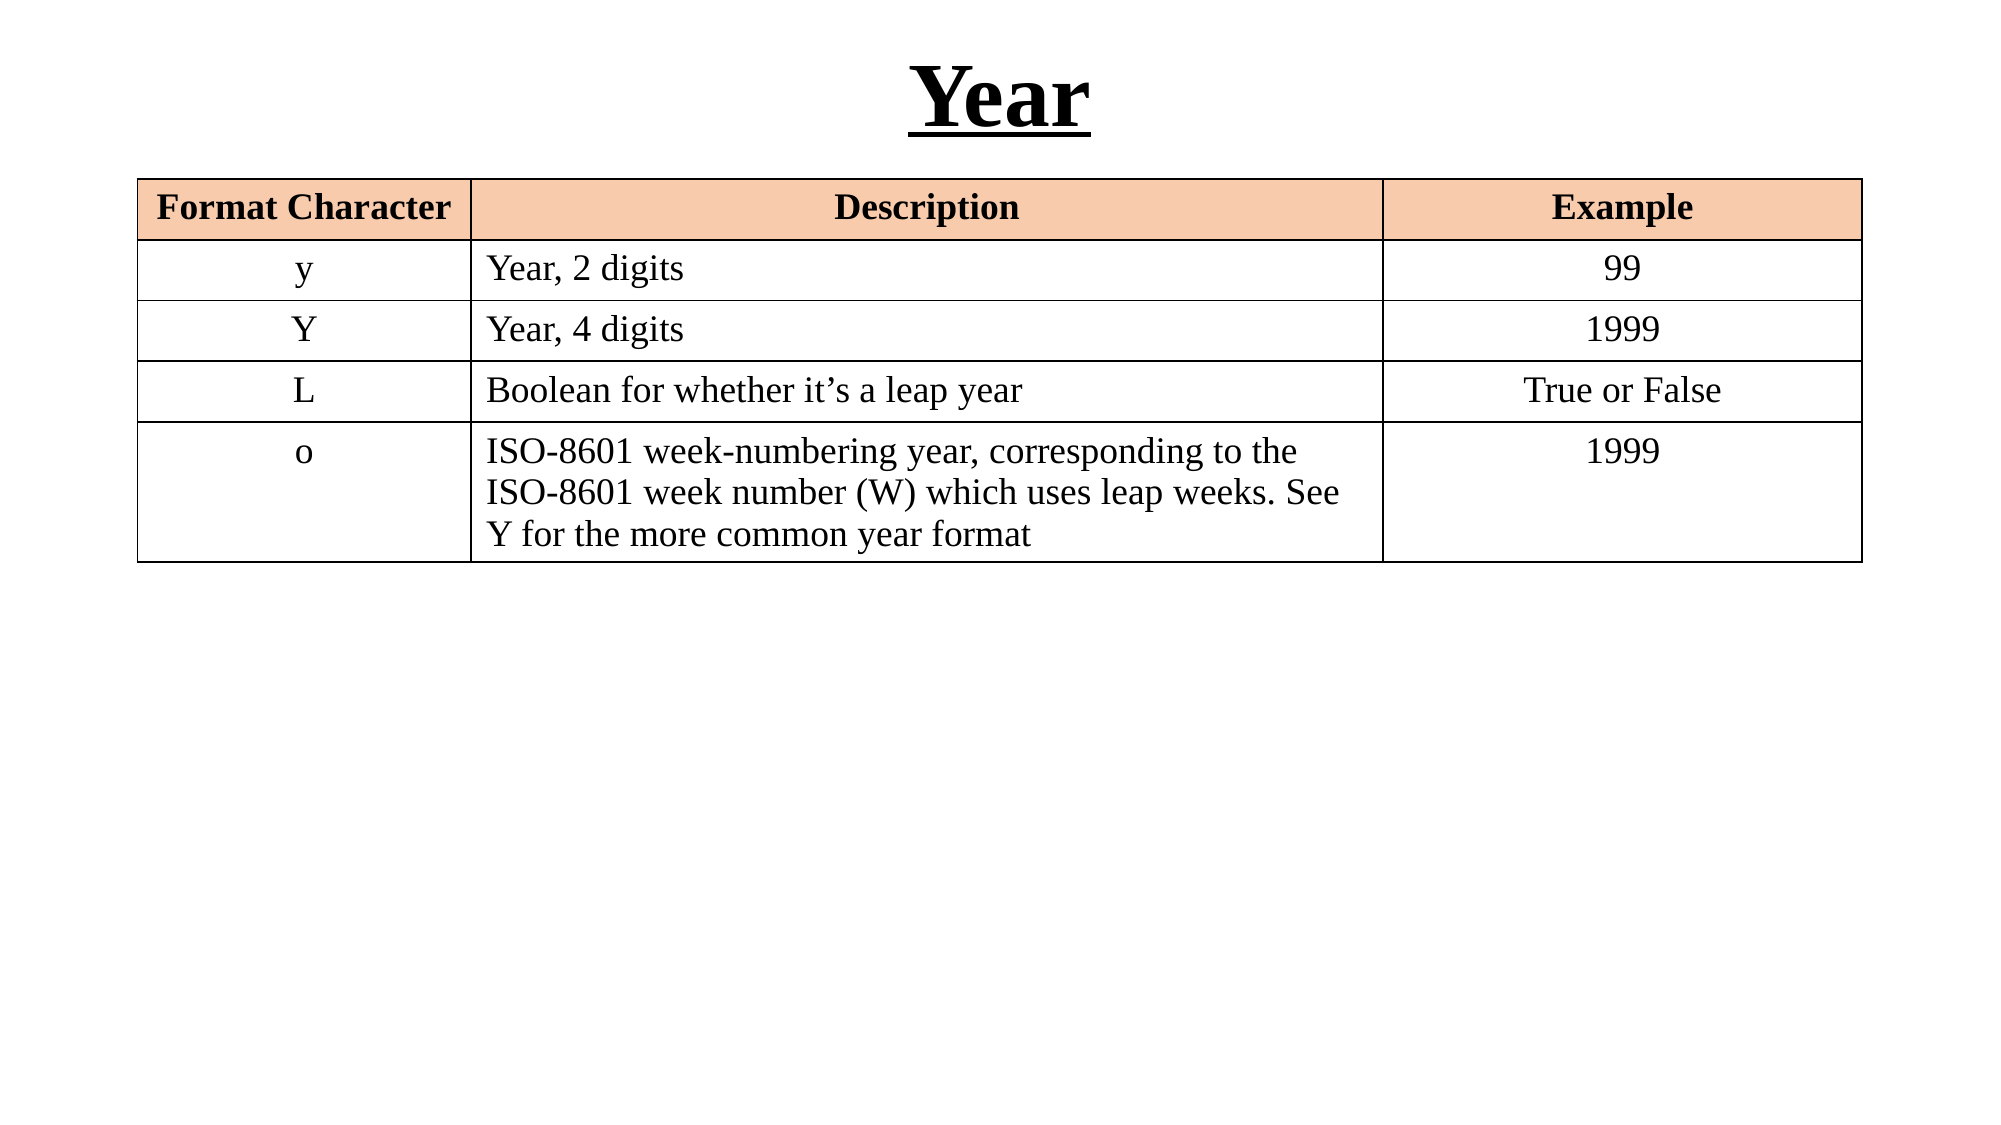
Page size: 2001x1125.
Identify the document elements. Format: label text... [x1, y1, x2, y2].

table_cell 99 [1384, 241, 1861, 300]
title Year [137, 15, 1863, 178]
table_cell y [138, 241, 470, 300]
table_header Example [1384, 180, 1861, 239]
table_cell 1999 [1384, 301, 1861, 360]
table_cell ISO-8601 week-numbering year, corresponding to the ISO-8601 week number (W) which uses leap weeks. See Y for the more common year format [472, 423, 1382, 561]
table_cell o [138, 423, 470, 561]
table_cell 1999 [1384, 423, 1861, 561]
table_cell Boolean for whether it’s a leap year [472, 362, 1382, 421]
table_cell Year, 2 digits [472, 241, 1382, 300]
table_cell Year, 4 digits [472, 301, 1382, 360]
table_header Format Character [138, 180, 470, 239]
table_header Description [472, 180, 1382, 239]
table_cell True or False [1384, 362, 1861, 421]
table_cell L [138, 362, 470, 421]
table_cell Y [138, 301, 470, 360]
